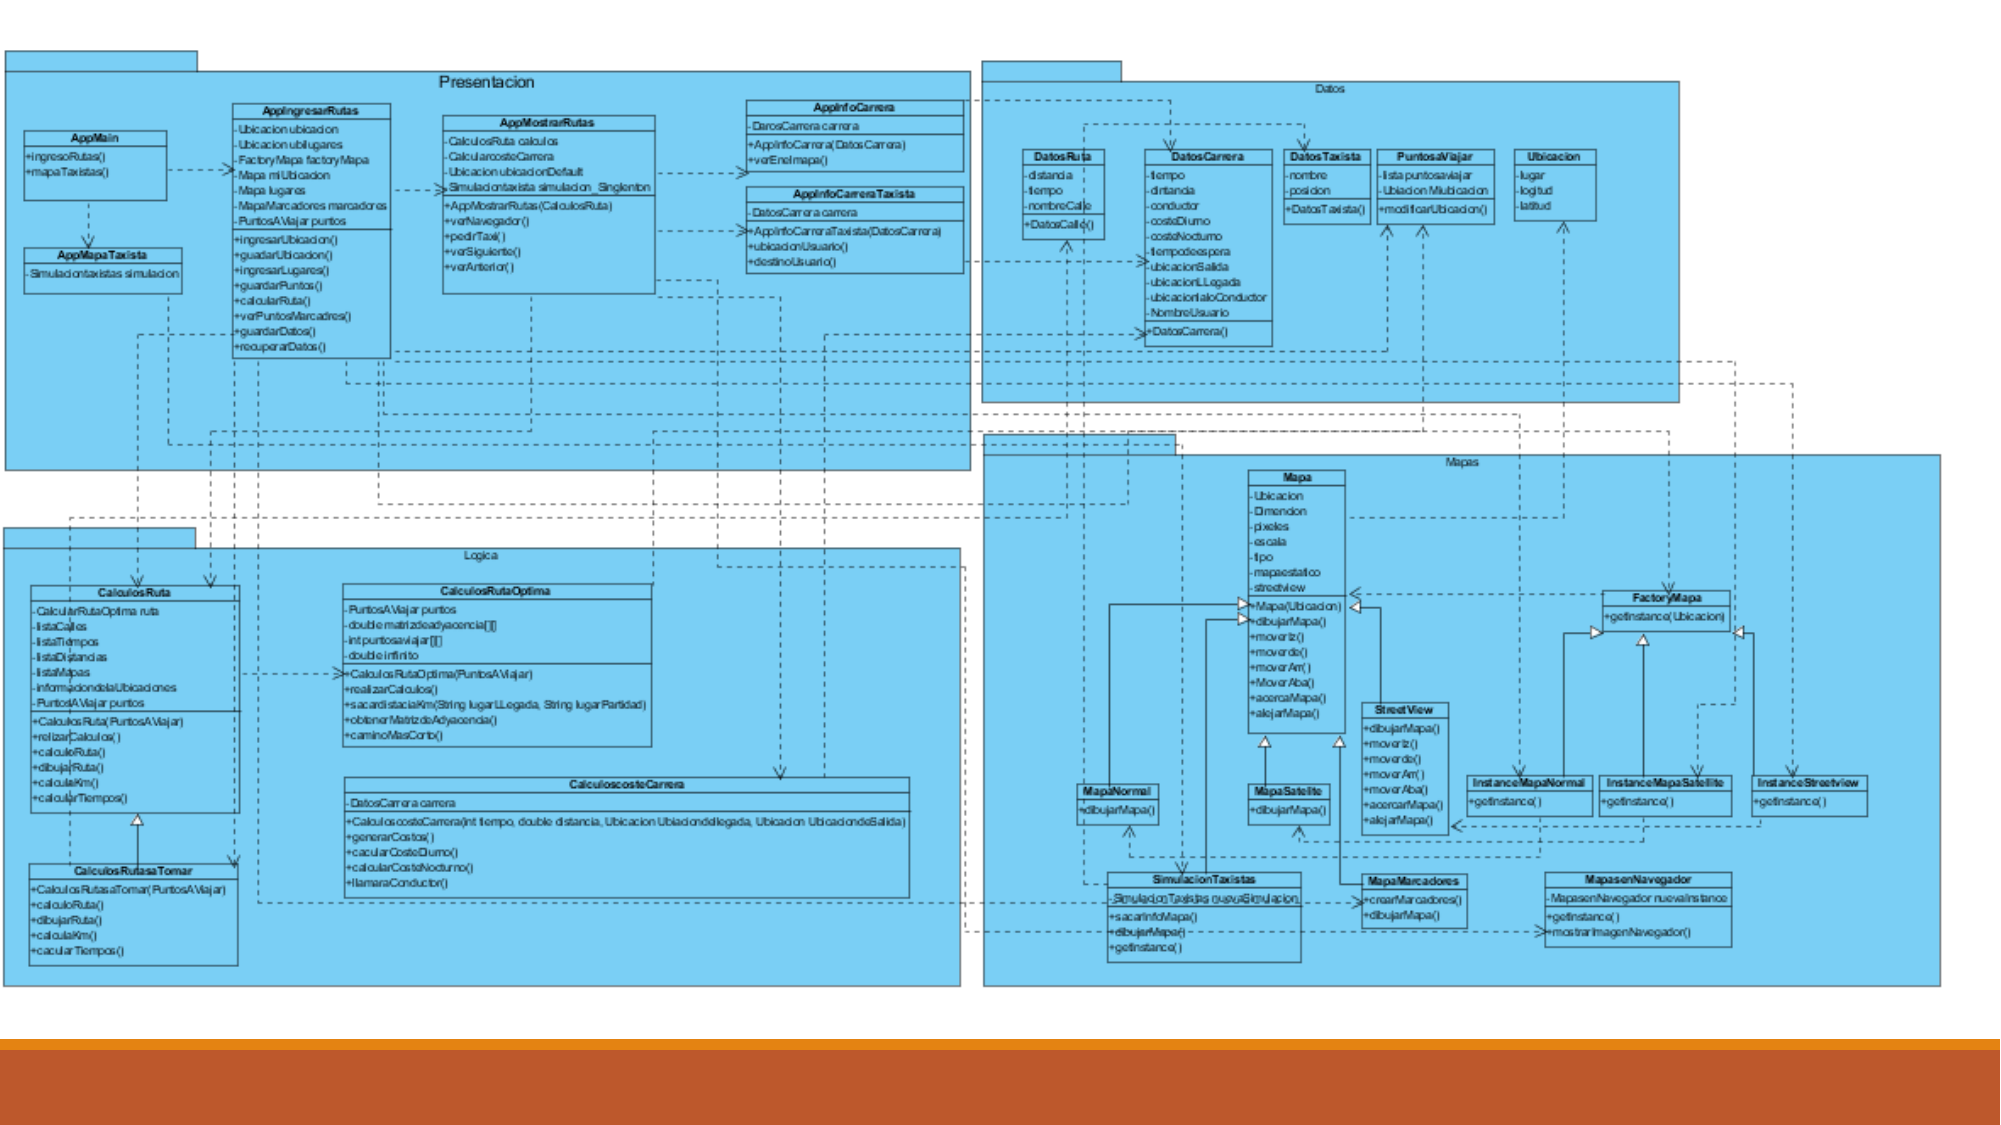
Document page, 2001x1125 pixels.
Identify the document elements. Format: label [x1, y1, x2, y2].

picture [0, 48, 1973, 1006]
